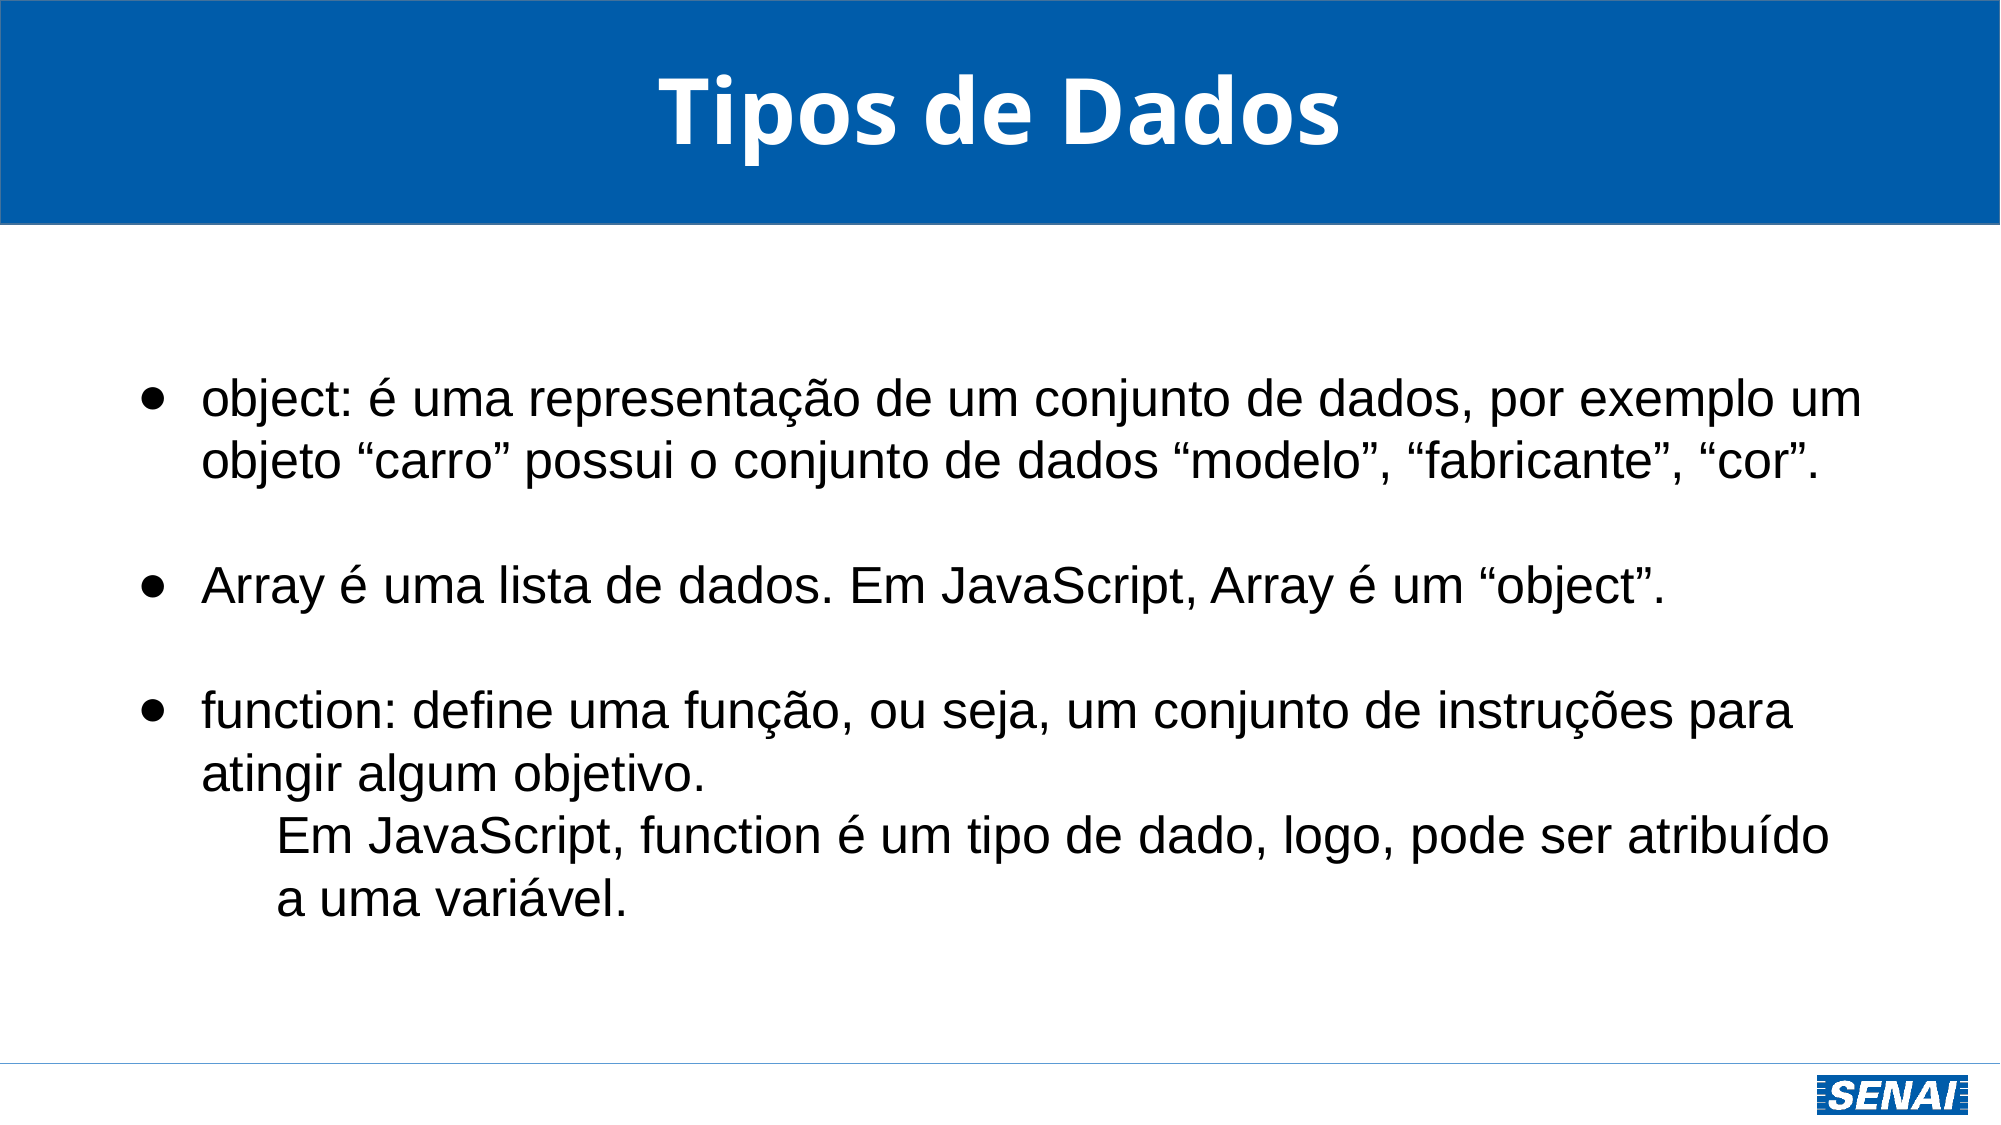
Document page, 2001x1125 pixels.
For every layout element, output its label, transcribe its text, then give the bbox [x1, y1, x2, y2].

picture [1817, 1075, 1968, 1115]
title object: é uma representação de um conjunto de dados, por exemplo um objeto “carro” possui o conjunto de dados “modelo”, “fabricante”, “cor”. Array é uma lista de dados. Em JavaScript, Array é um “object”. function: define uma função, ou seja, um conjunto de instruções para atingir algum objetivo. Em JavaScript, function é um tipo de dado, logo, pode ser atribuído a uma variável. [106, 246, 1894, 1045]
text_box [0, 0, 2000, 6]
title Tipos de Dados [0, 6, 2000, 224]
